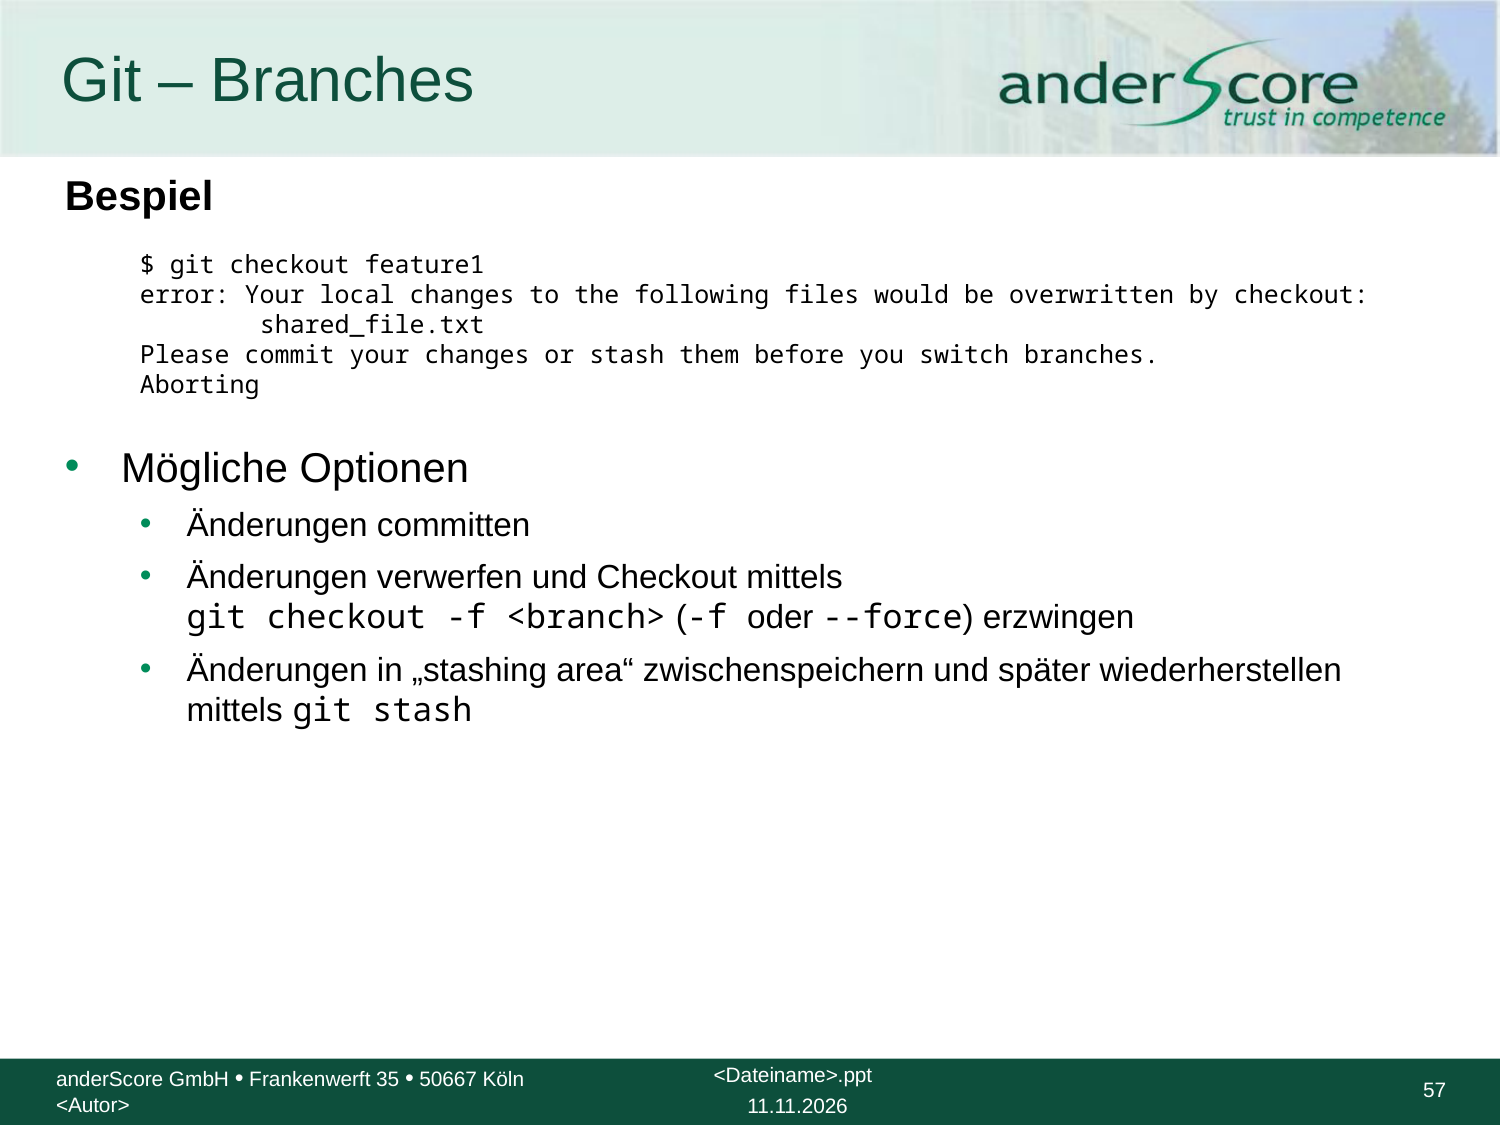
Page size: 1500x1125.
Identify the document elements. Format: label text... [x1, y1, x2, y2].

picture [0, 0, 1500, 157]
list Bespiel $ git checkout feature1 error: Your local changes to the following files would be overwritten by checkout: shared_file.txt Please commit your changes or stash them before you switch branches. Aborting Mögliche Optionen Änderungen committen Änderungen verwerfen und Checkout mittels git checkout -f <branch> (-f oder --force) erzwingen Änderungen in „stashing area“ zwischenspeichern und später wiederherstellen mittels git stash [49, 160, 1447, 1047]
title Git – Branches [46, 23, 975, 140]
